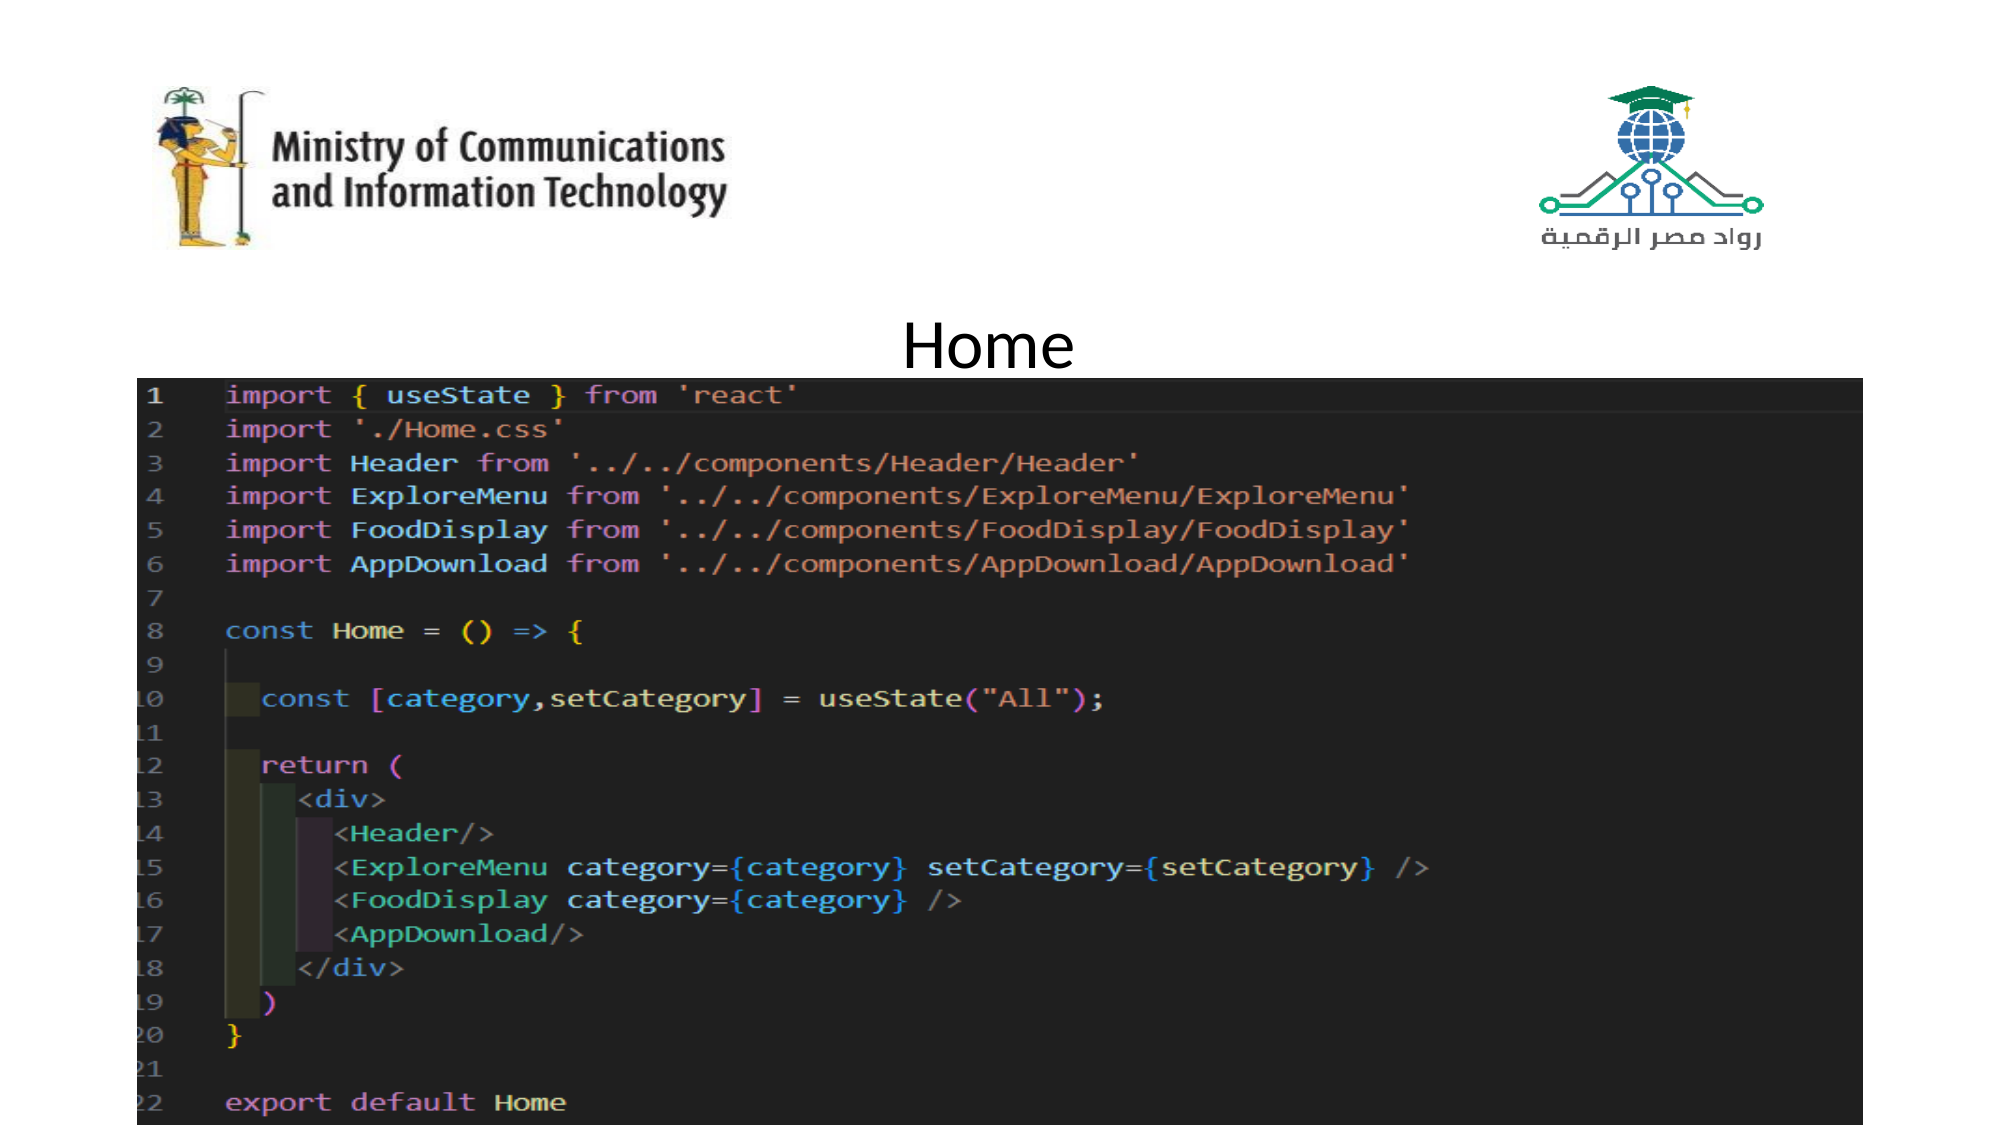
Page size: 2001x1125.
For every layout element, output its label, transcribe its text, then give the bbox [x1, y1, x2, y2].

list Home [137, 299, 1863, 378]
picture [1539, 86, 1764, 250]
picture [137, 378, 1863, 1125]
picture [152, 86, 732, 250]
